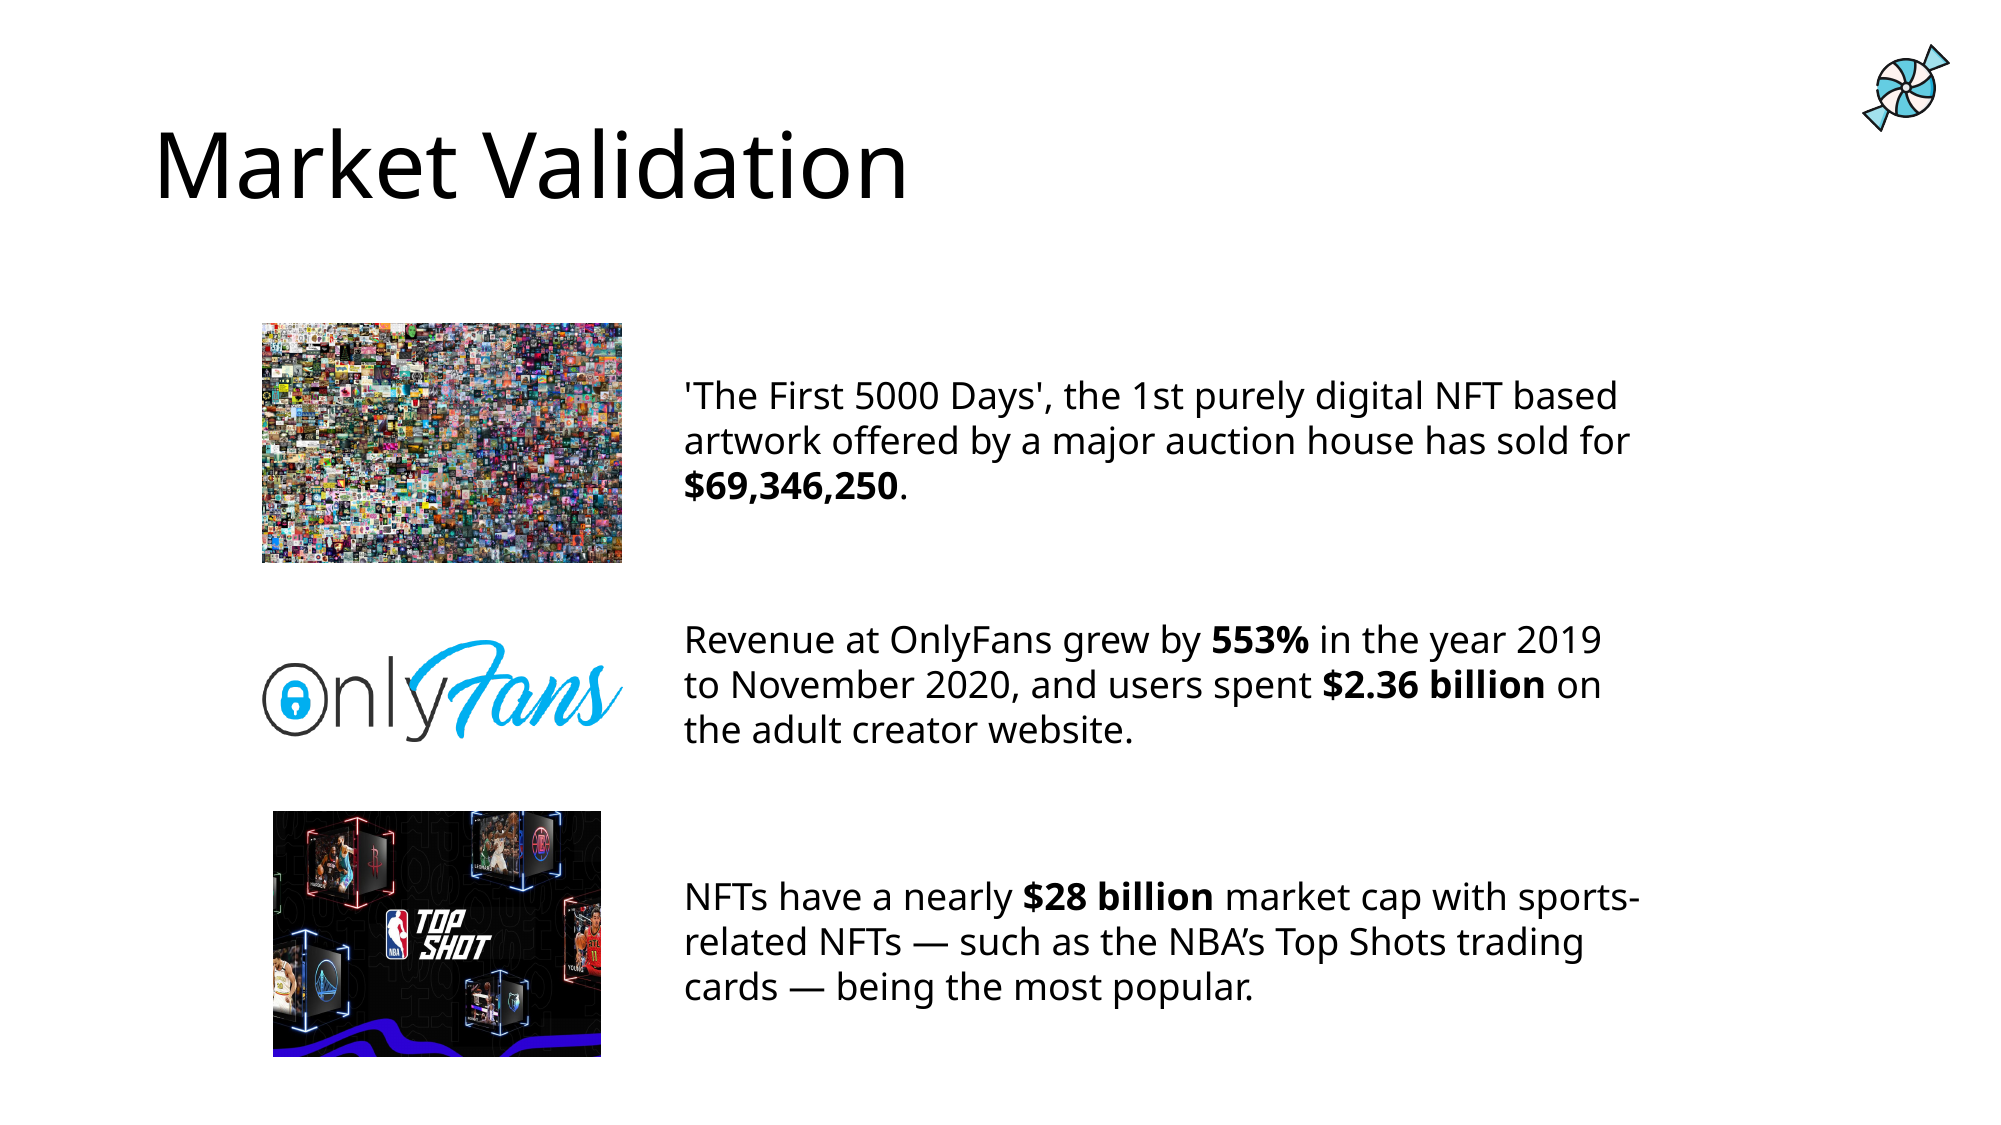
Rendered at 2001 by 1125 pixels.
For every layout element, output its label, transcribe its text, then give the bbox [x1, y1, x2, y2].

text_box 'The First 5000 Days', the 1st purely digital NFT based artwork offered by a major auction house has sold for $69,346,250. [669, 364, 1670, 515]
picture [273, 811, 601, 1057]
title Market Validation [137, 59, 1863, 278]
text_box Revenue at OnlyFans grew by 553% in the year 2019 to November 2020, and users spent $2.36 billion on the adult creator website. [669, 608, 1650, 759]
picture [500, 683, 524, 721]
text_box NFTs have a nearly $28 billion market cap with sports-related NFTs — such as the NBA’s Top Shots trading cards — being the most popular. [669, 865, 1670, 1015]
picture [1862, 44, 1950, 132]
picture [262, 323, 622, 563]
picture [262, 640, 624, 742]
